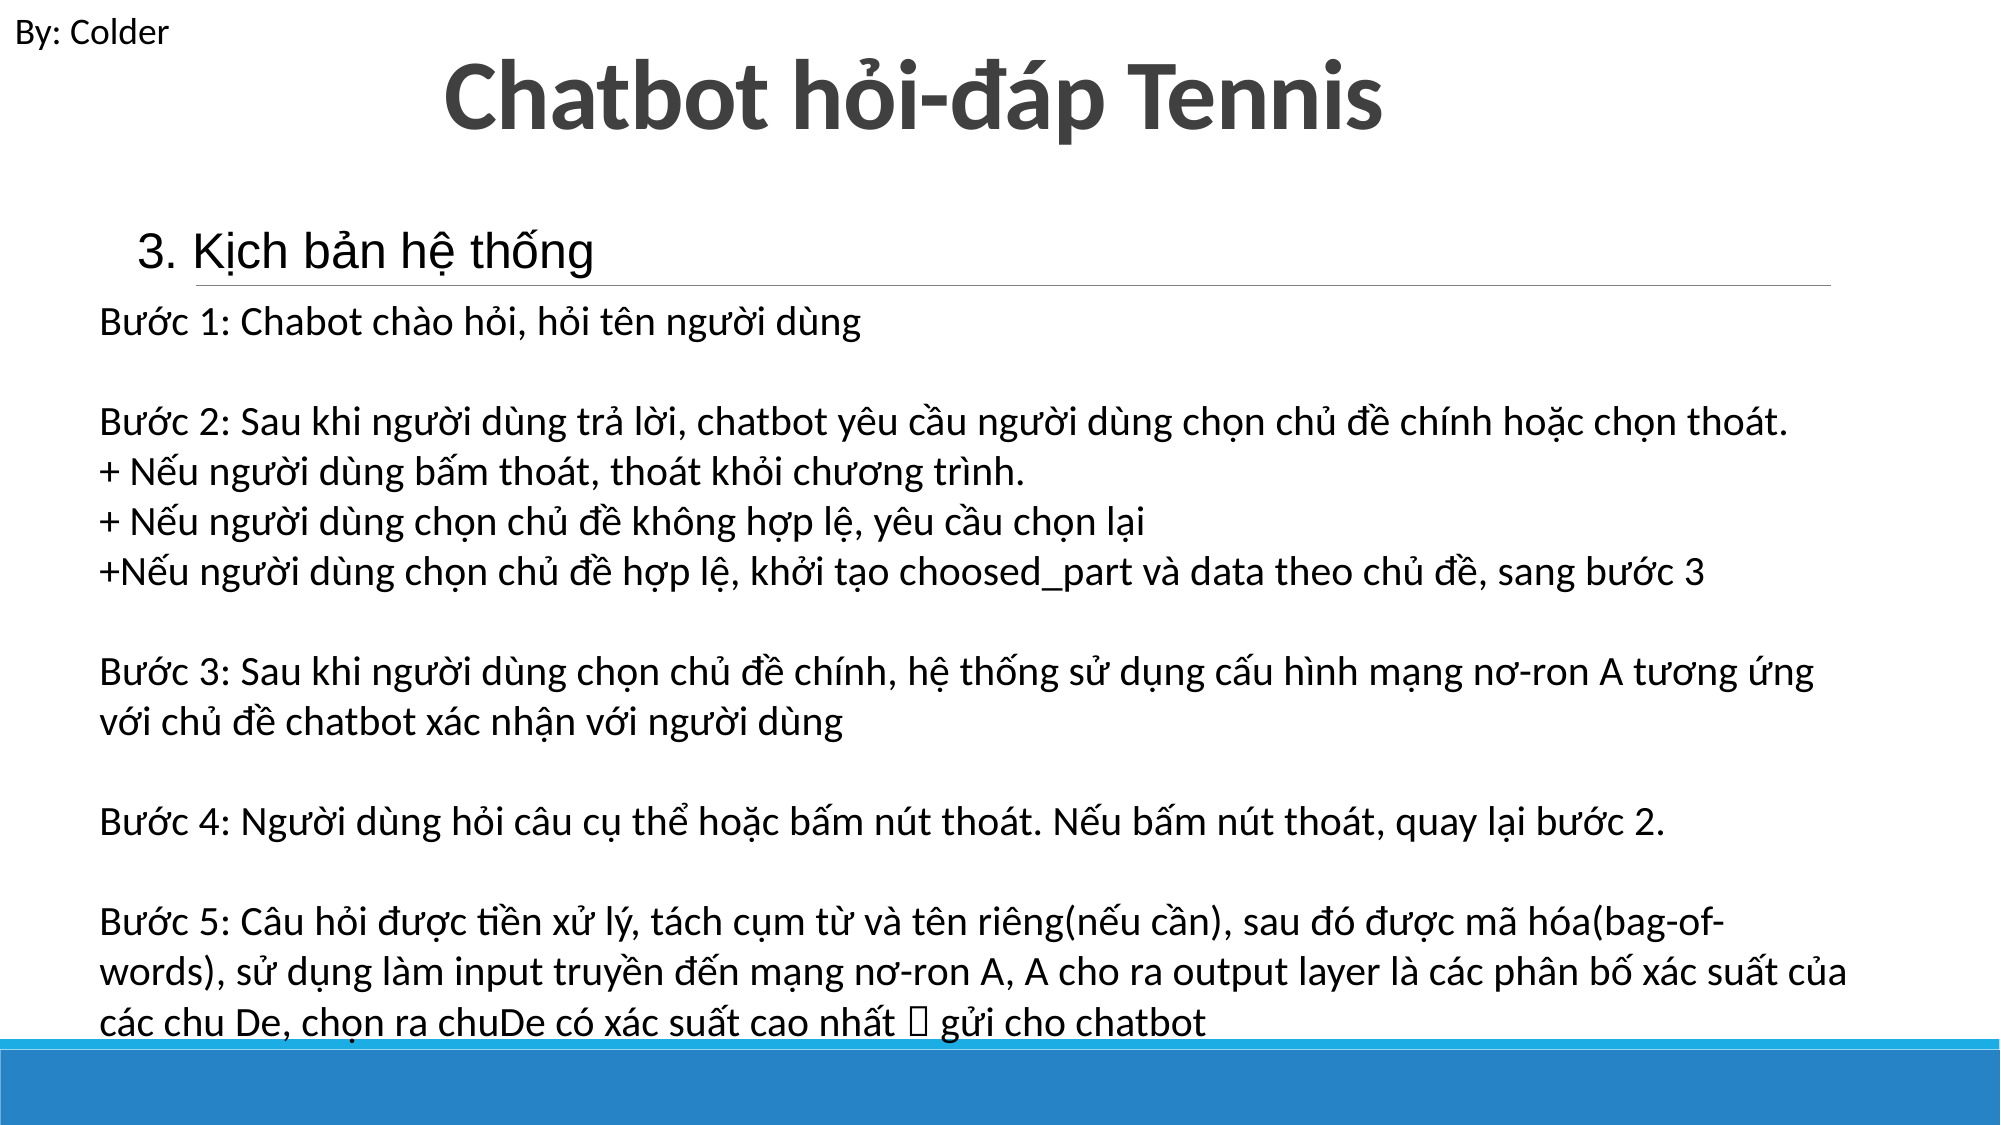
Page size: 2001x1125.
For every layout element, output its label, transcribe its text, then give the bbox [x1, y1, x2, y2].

title Chatbot hỏi-đáp Tennis [0, 3, 1830, 158]
text_box By: Colder [0, 0, 208, 60]
text_box 3. Kịch bản hệ thống [122, 210, 1765, 286]
text_box Bước 1: Chabot chào hỏi, hỏi tên người dùng Bước 2: Sau khi người dùng trả lời, chatbot yêu cầu người dùng chọn chủ đề chính hoặc chọn thoát. + Nếu người dùng bấm thoát, thoát khỏi chương trình. + Nếu người dùng chọn chủ đề không hợp lệ, yêu cầu chọn lại +Nếu người dùng chọn chủ đề hợp lệ, khởi tạo choosed_part và data theo chủ đề, sang bước 3 Bước 3: Sau khi người dùng chọn chủ đề chính, hệ thống sử dụng cấu hình mạng nơ-ron A tương ứng với chủ đề chatbot xác nhận với người dùng Bước 4: Người dùng hỏi câu cụ thể hoặc bấm nút thoát. Nếu bấm nút thoát, quay lại bước 2. Bước 5: Câu hỏi được tiền xử lý, tách cụm từ và tên riêng(nếu cần), sau đó được mã hóa(bag-of-words), sử dụng làm input truyền đến mạng nơ-ron A, A cho ra output layer là các phân bố xác suất của các chu De, chọn ra chuDe có xác suất cao nhất  gửi cho chatbot [84, 286, 1867, 1052]
